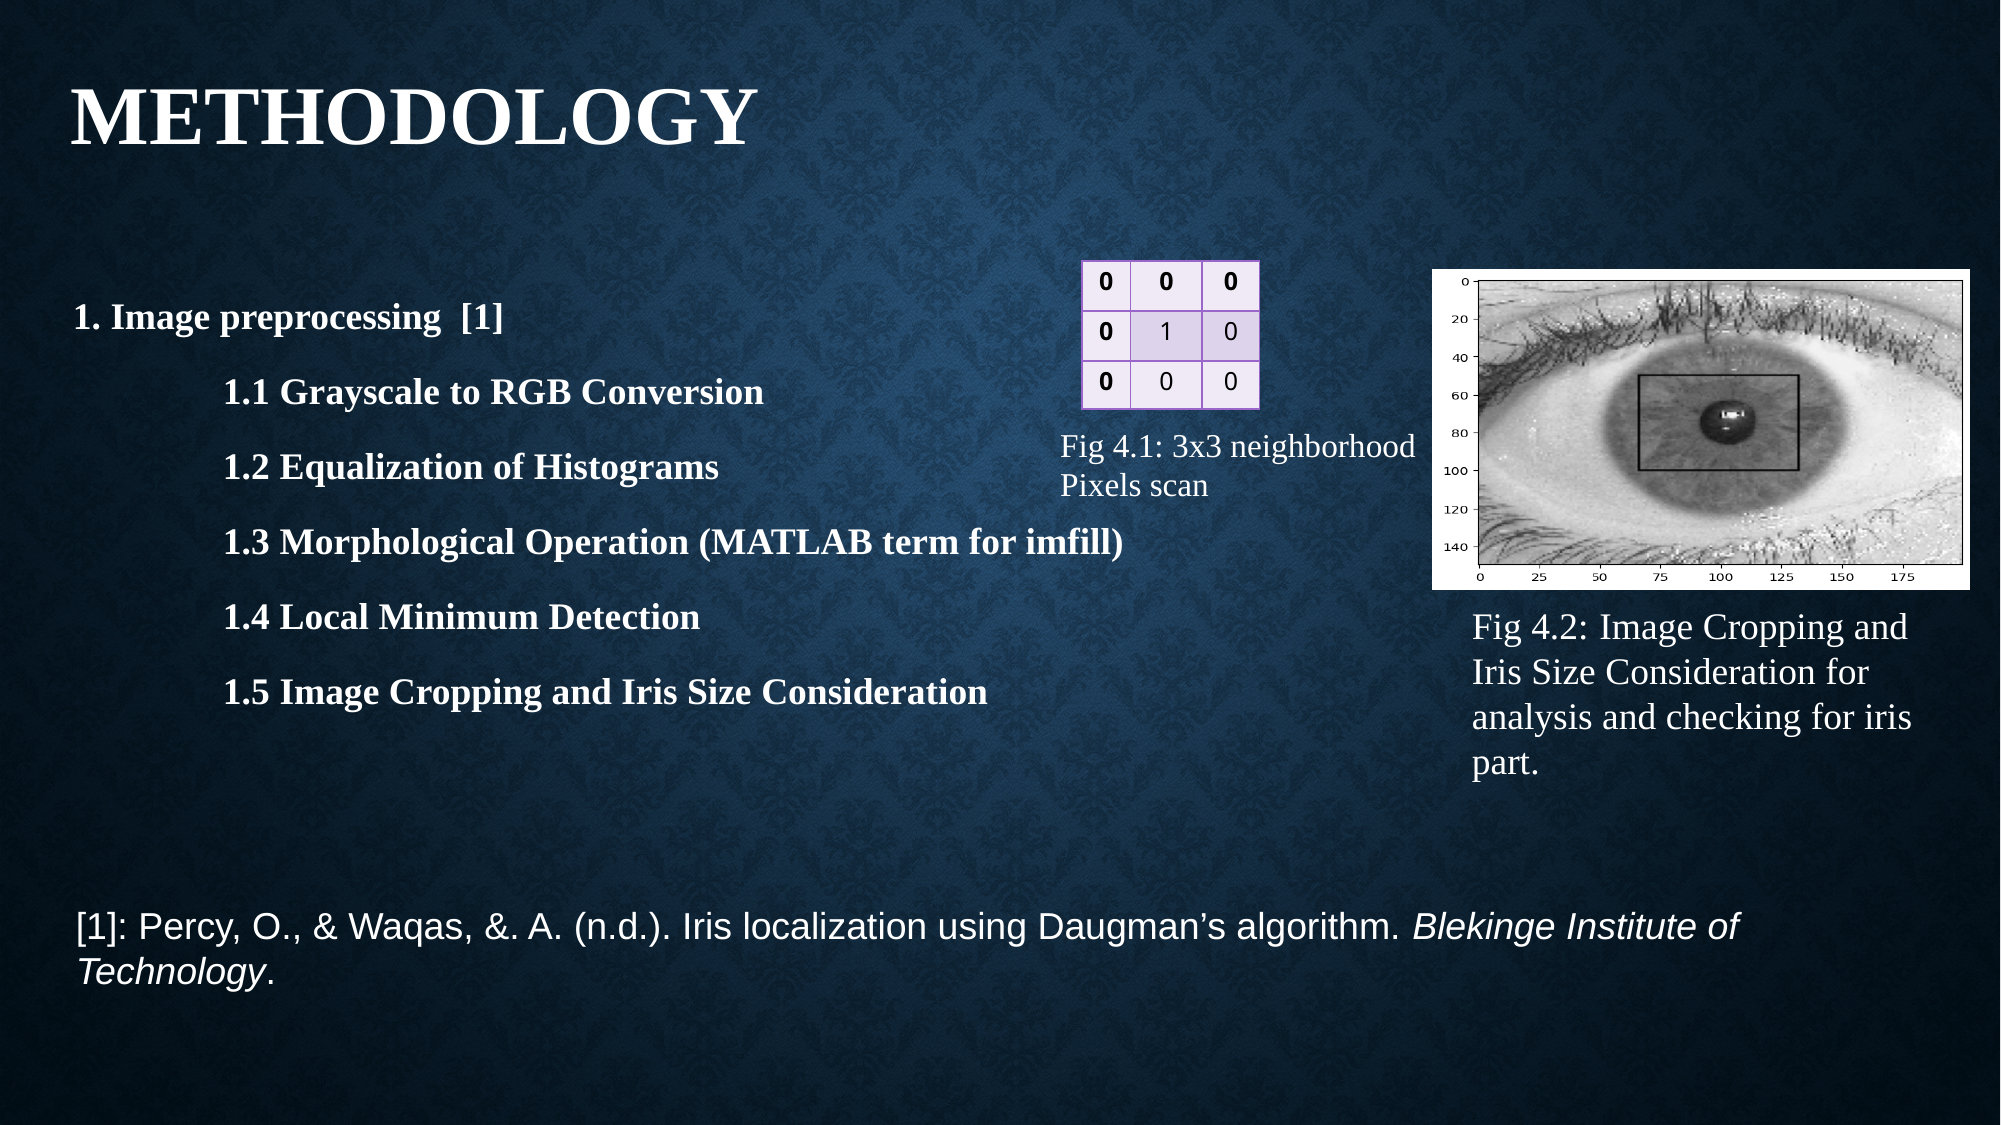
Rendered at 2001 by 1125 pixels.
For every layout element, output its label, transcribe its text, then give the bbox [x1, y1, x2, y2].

text_box Fig 4.1: 3x3 neighborhood Pixels scan [970, 416, 1425, 556]
table_cell 0 [1083, 312, 1130, 360]
list 1. Image preprocessing [1] 1.1 Grayscale to RGB Conversion 1.2 Equalization of Histograms 1.3 Morphological Operation (MATLAB term for imfill) 1.4 Local Minimum Detection 1.5 Image Cropping and Iris Size Consideration [57, 276, 1757, 883]
table_header 0 [1083, 262, 1130, 310]
picture [1432, 268, 1970, 590]
table_header 0 [1203, 262, 1259, 310]
title Methodology [55, 10, 1756, 224]
table_cell 0 [1083, 362, 1130, 408]
text_box Fig 4.2: Image Cropping and Iris Size Consideration for analysis and checking for iris part. [1082, 549, 1930, 834]
text_box [1]: Percy, O., & Waqas, &. A. (n.d.). Iris localization using Daugman’s algorithm. Blekinge Institute of Technology. [60, 894, 1939, 1100]
table_cell 0 [1203, 312, 1259, 360]
table_header 0 [1131, 262, 1201, 310]
table_cell 1 [1131, 312, 1201, 360]
table_cell 0 [1131, 362, 1201, 408]
table_cell 0 [1203, 362, 1259, 408]
